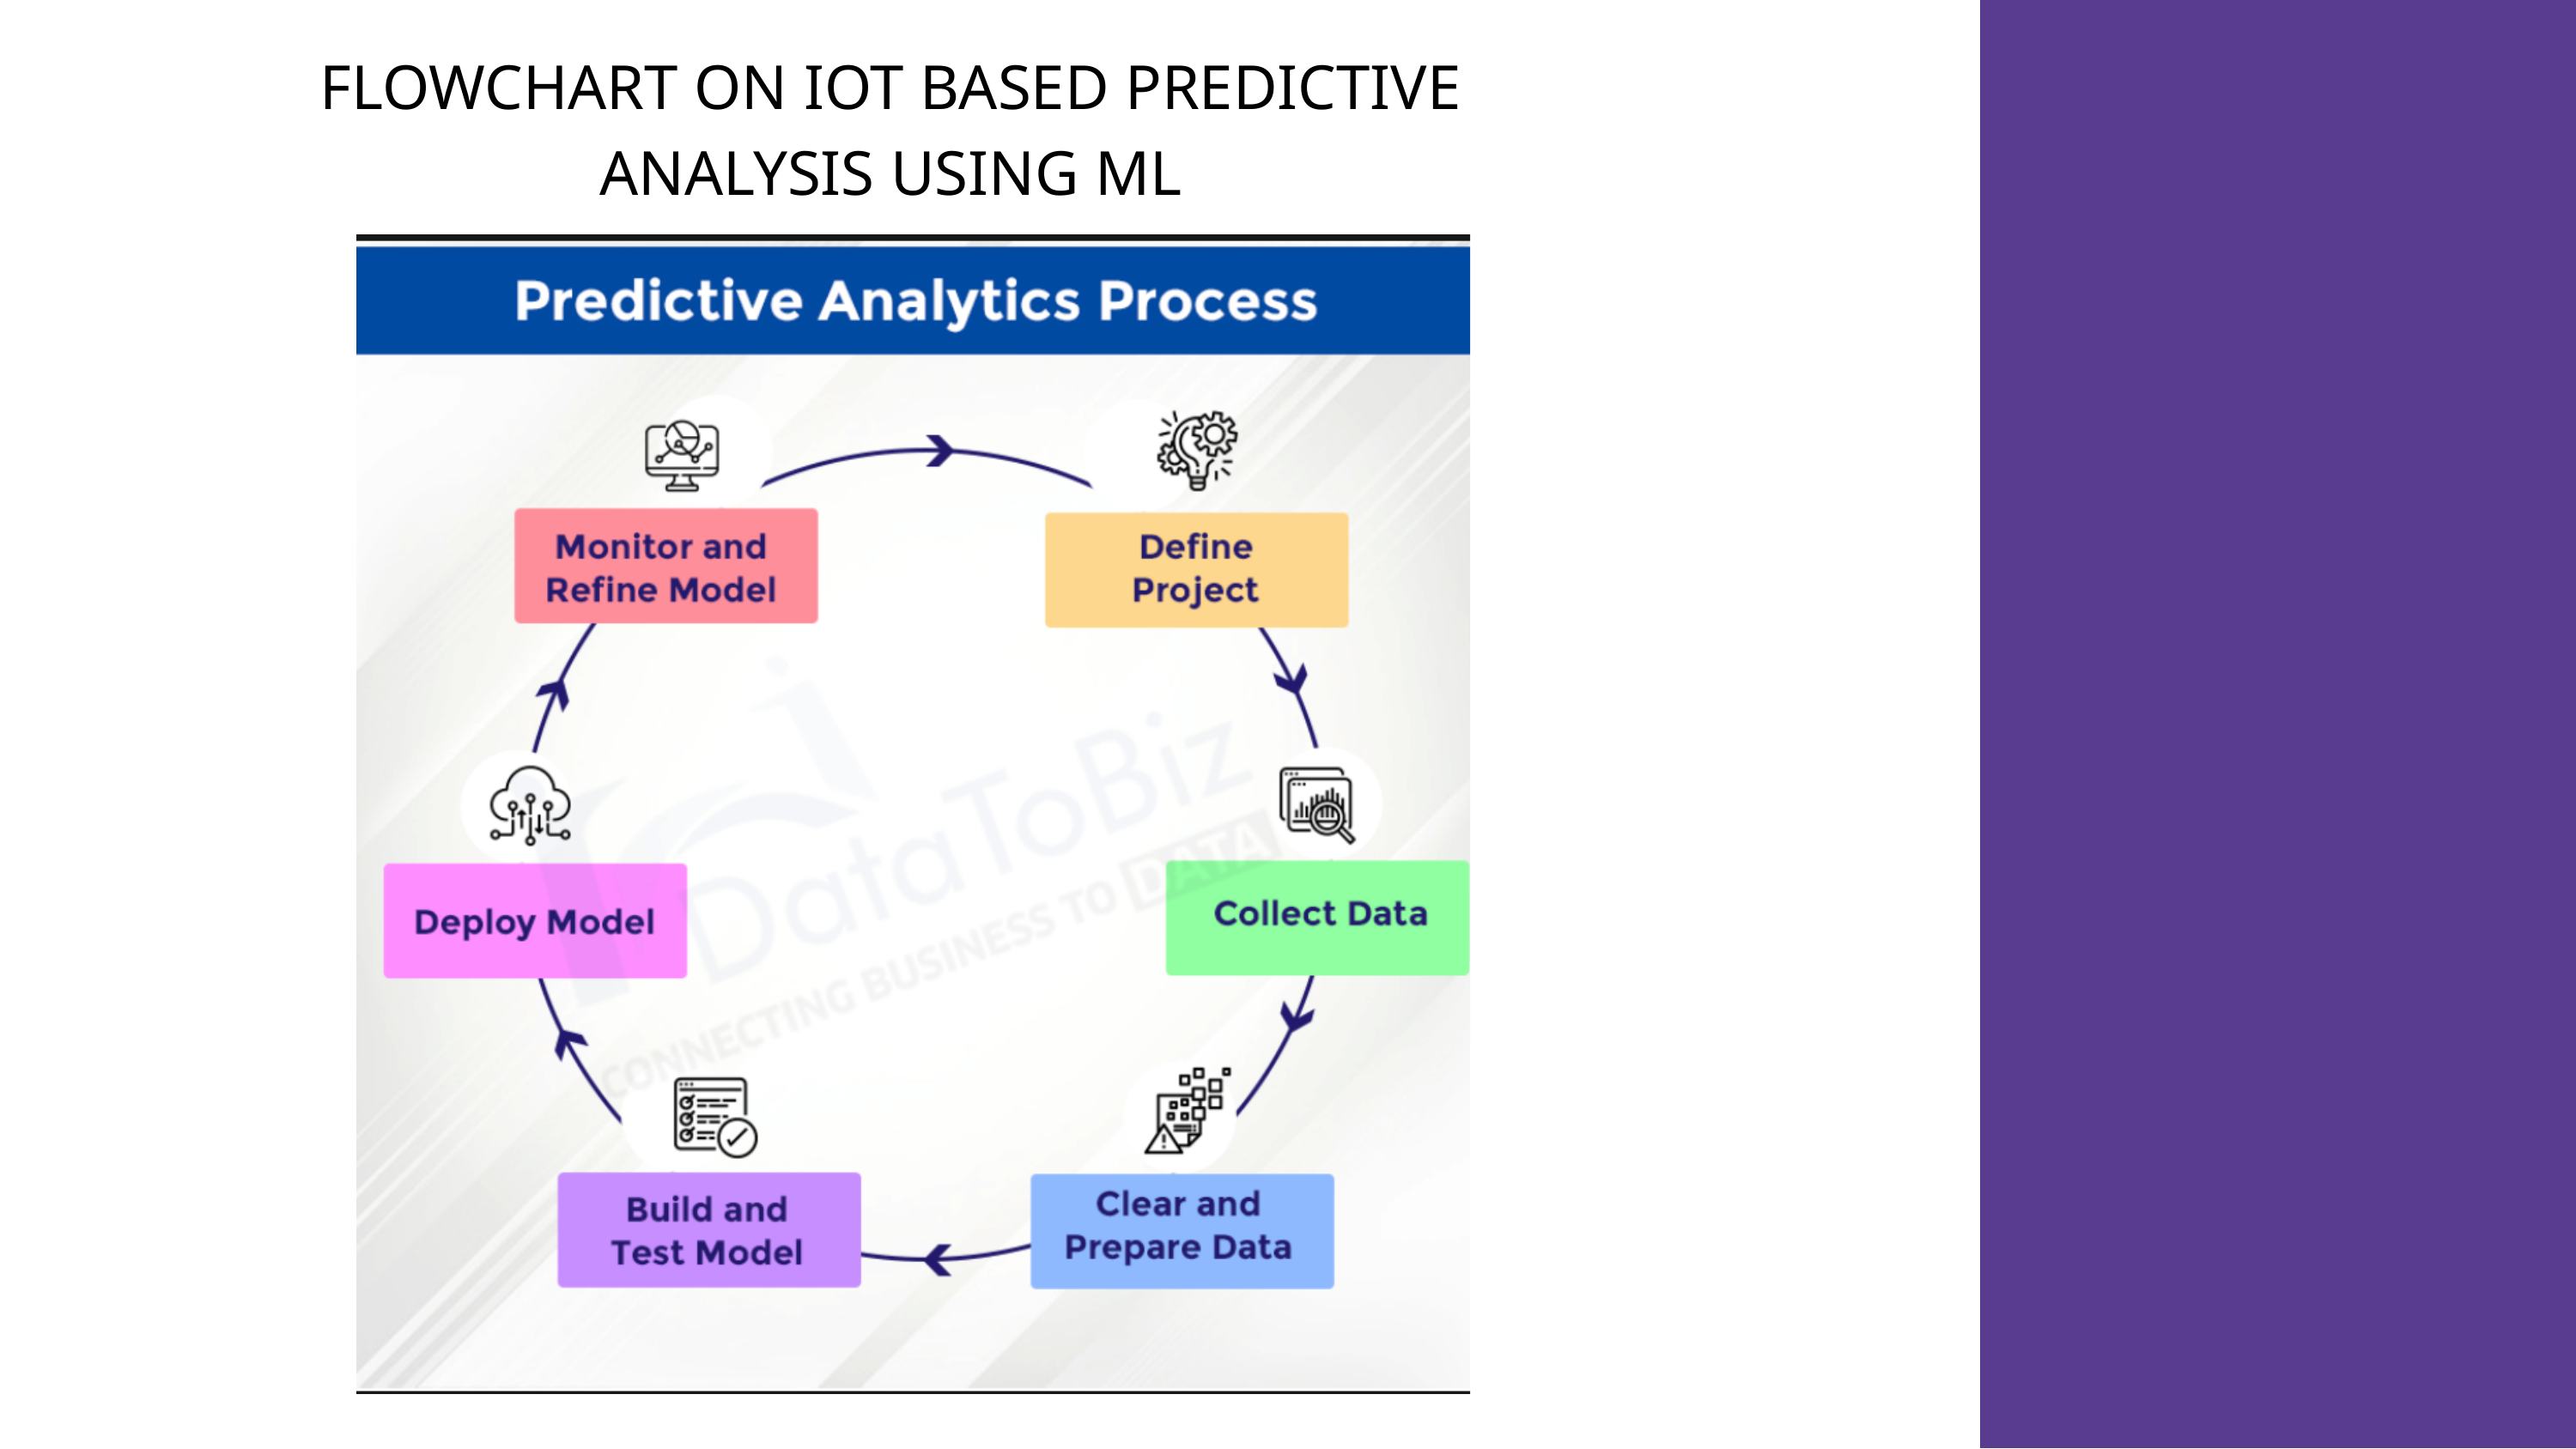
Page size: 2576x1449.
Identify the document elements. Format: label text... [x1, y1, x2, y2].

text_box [1979, 0, 2576, 1449]
text_box FLOWCHART ON IOT BASED PREDICTIVE ANALYSIS USING ML [311, 36, 1471, 208]
text_box [356, 234, 1471, 1394]
